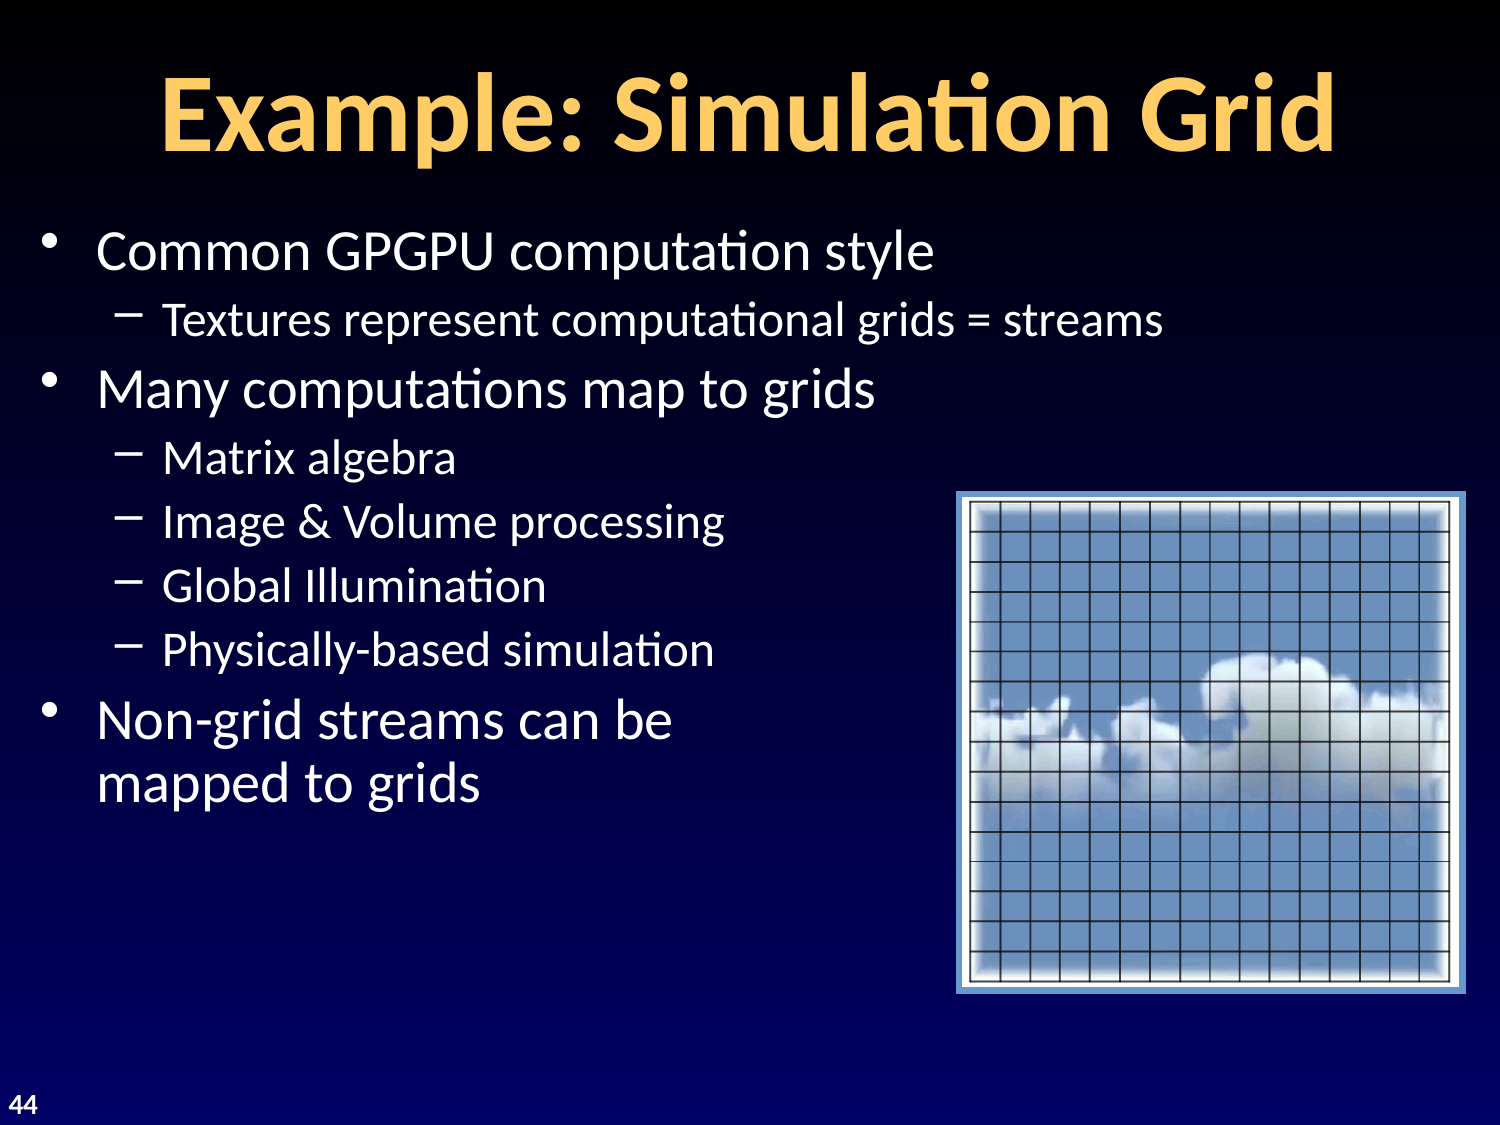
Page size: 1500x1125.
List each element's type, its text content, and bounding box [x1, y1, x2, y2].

slide_number 44 [0, 1078, 93, 1125]
title Example: Simulation Grid [24, 24, 1475, 188]
list Common GPGPU computation style Textures represent computational grids = streams Many computations map to grids Matrix algebra Image & Volume processing Global Illumination Physically-based simulation Non-grid streams can be mapped to grids [24, 212, 1475, 1055]
picture [962, 496, 1460, 988]
